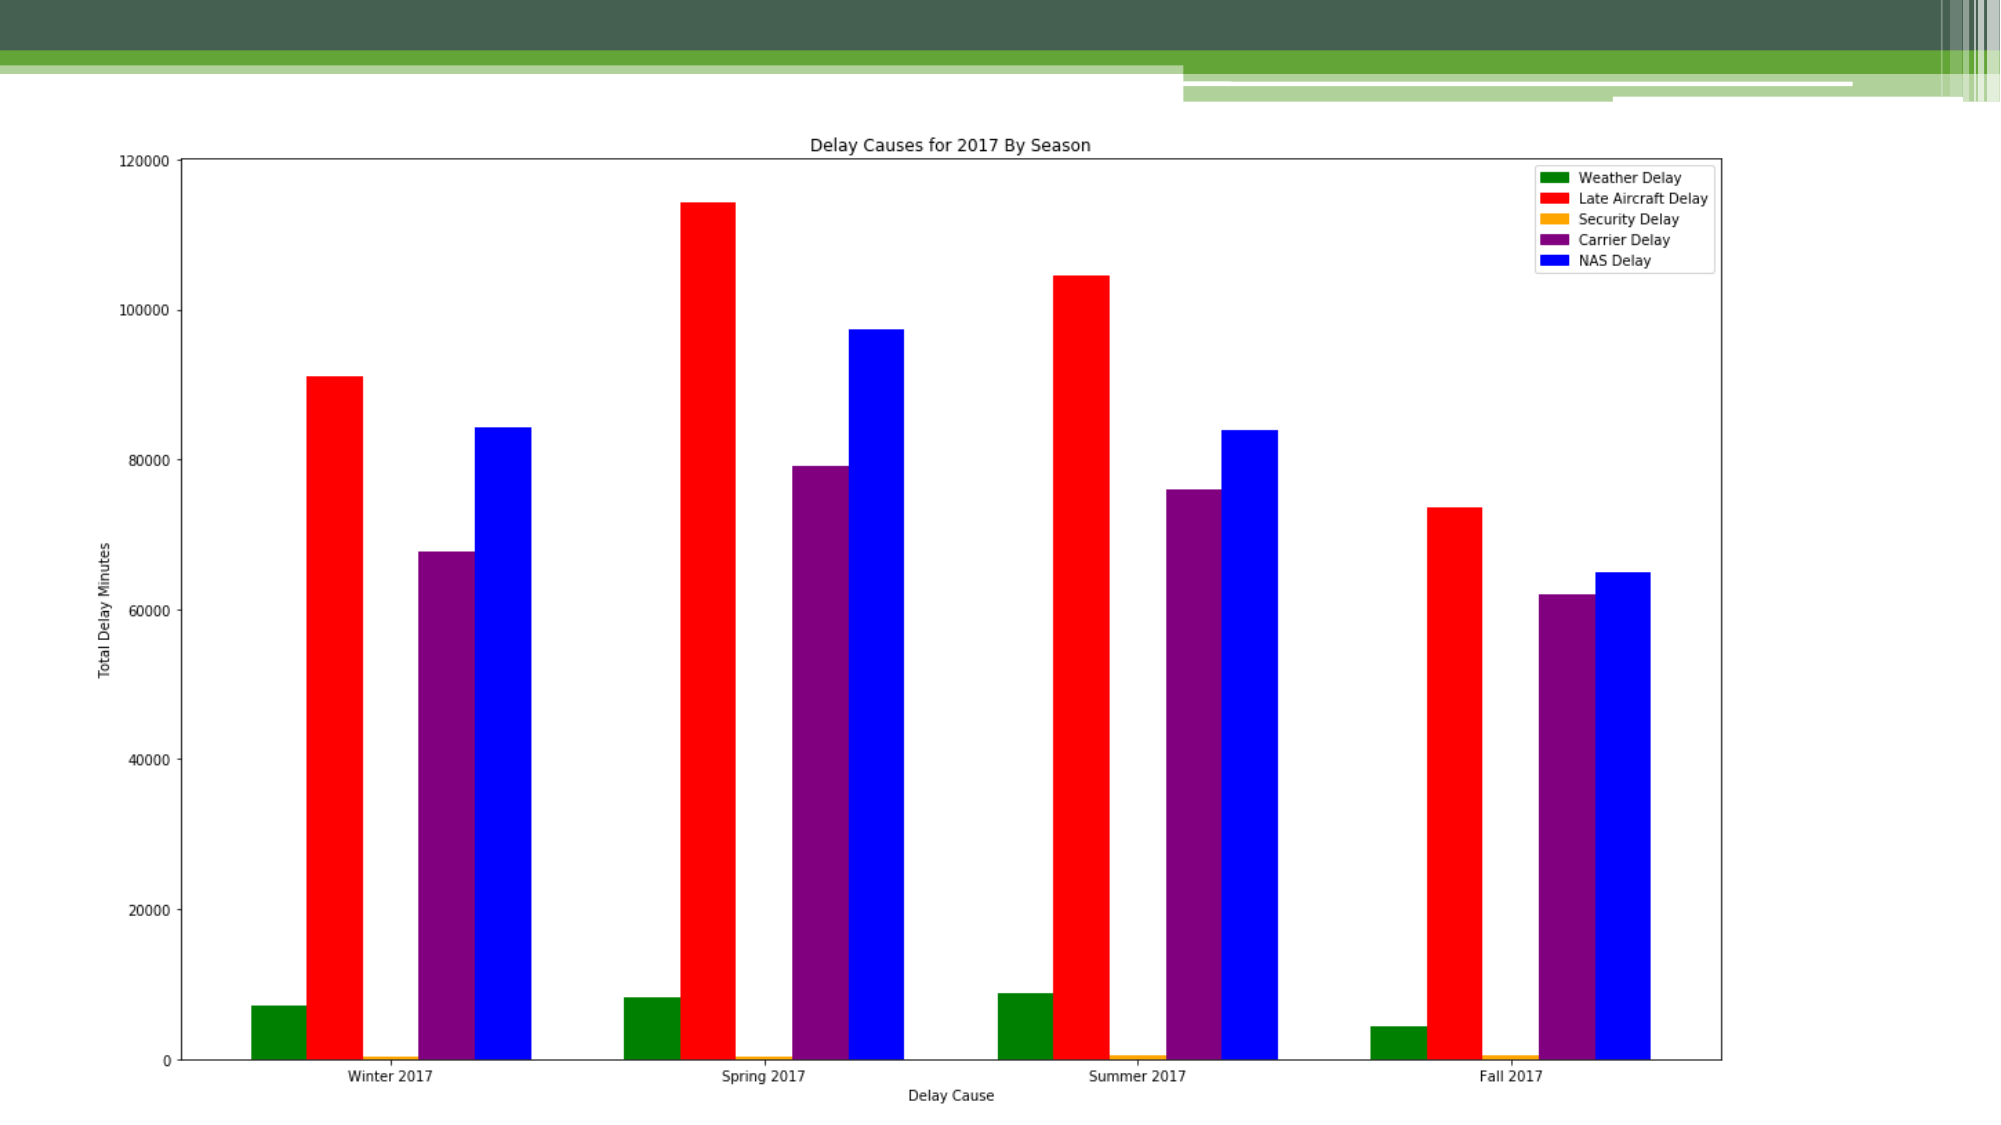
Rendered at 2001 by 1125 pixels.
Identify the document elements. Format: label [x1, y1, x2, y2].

list [90, 128, 1735, 1112]
